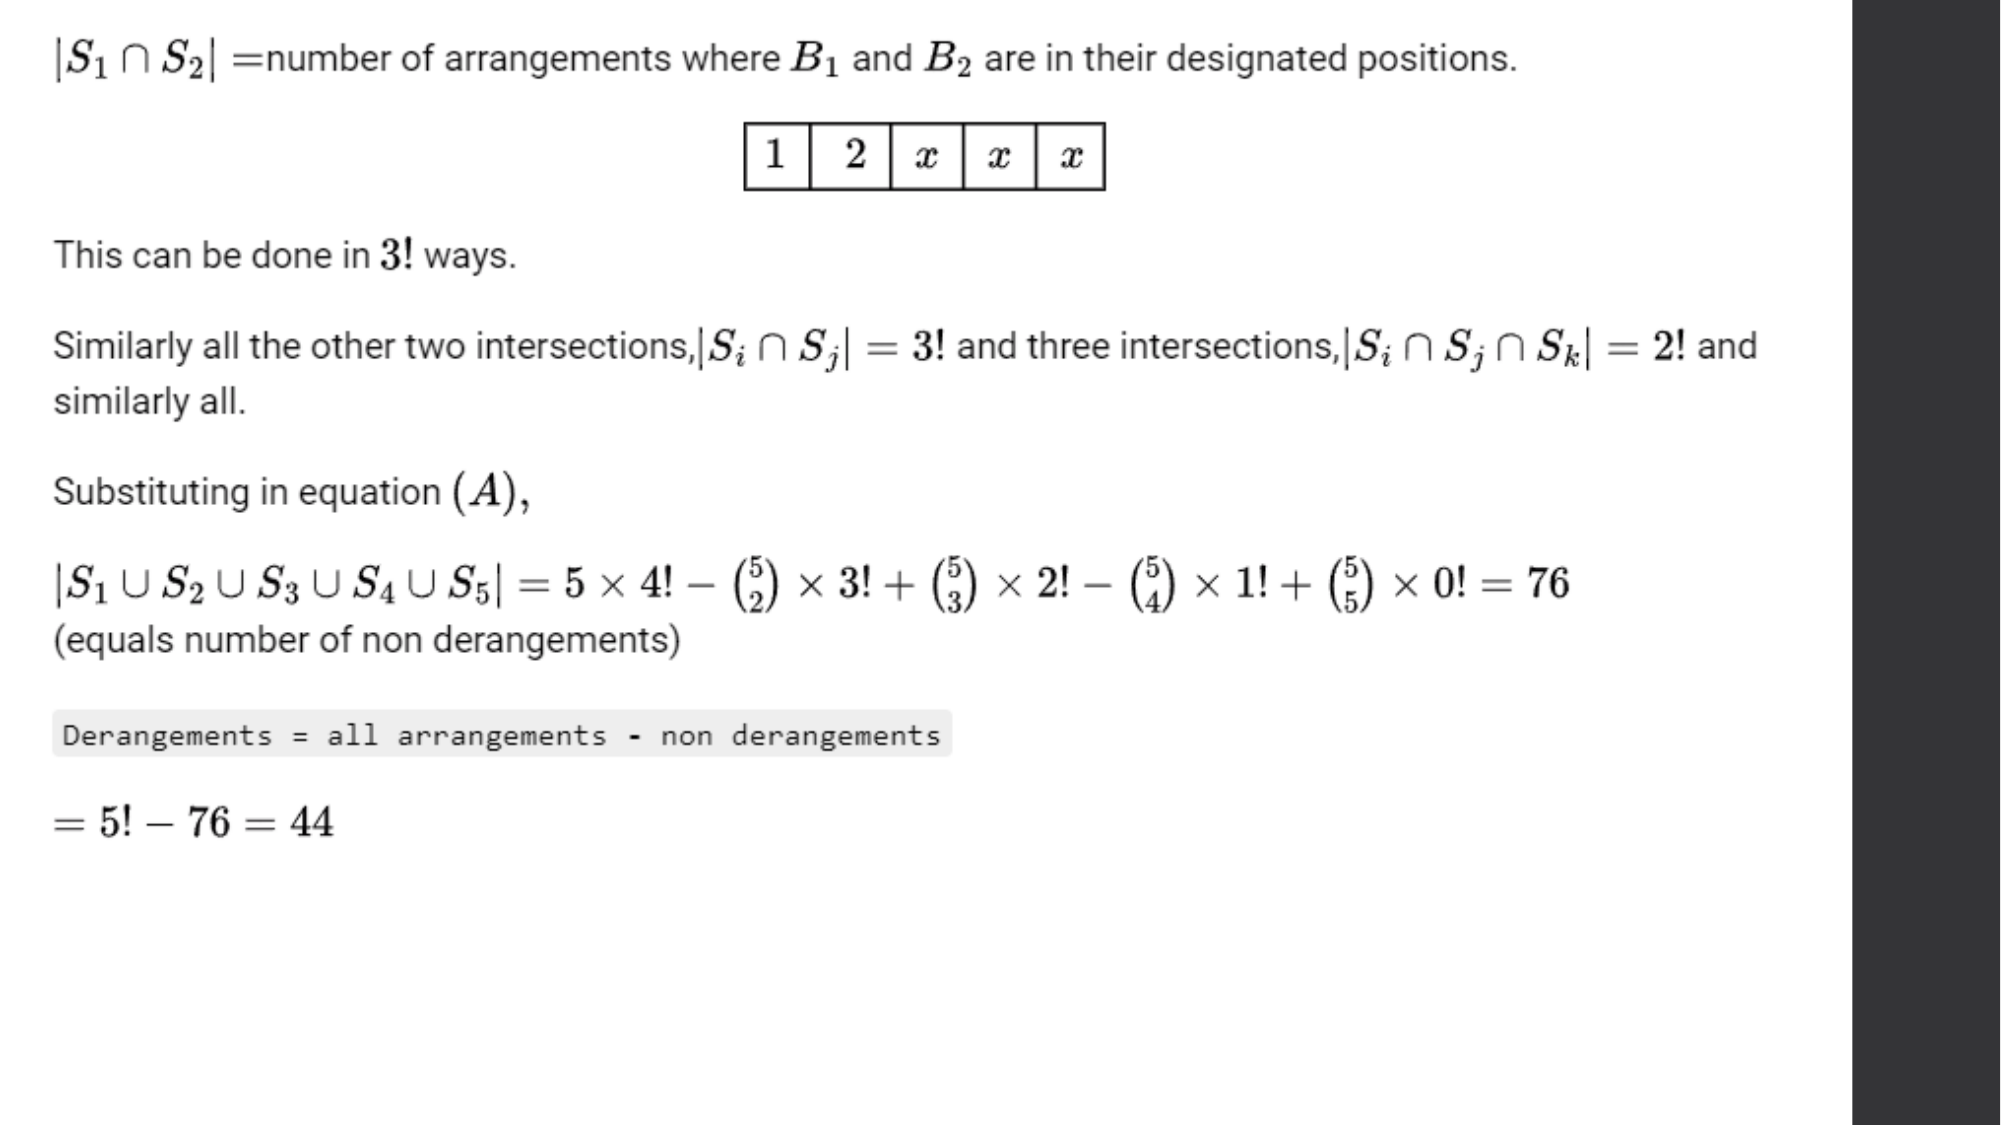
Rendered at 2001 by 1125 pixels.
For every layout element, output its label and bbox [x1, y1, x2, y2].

picture [39, 22, 1780, 844]
